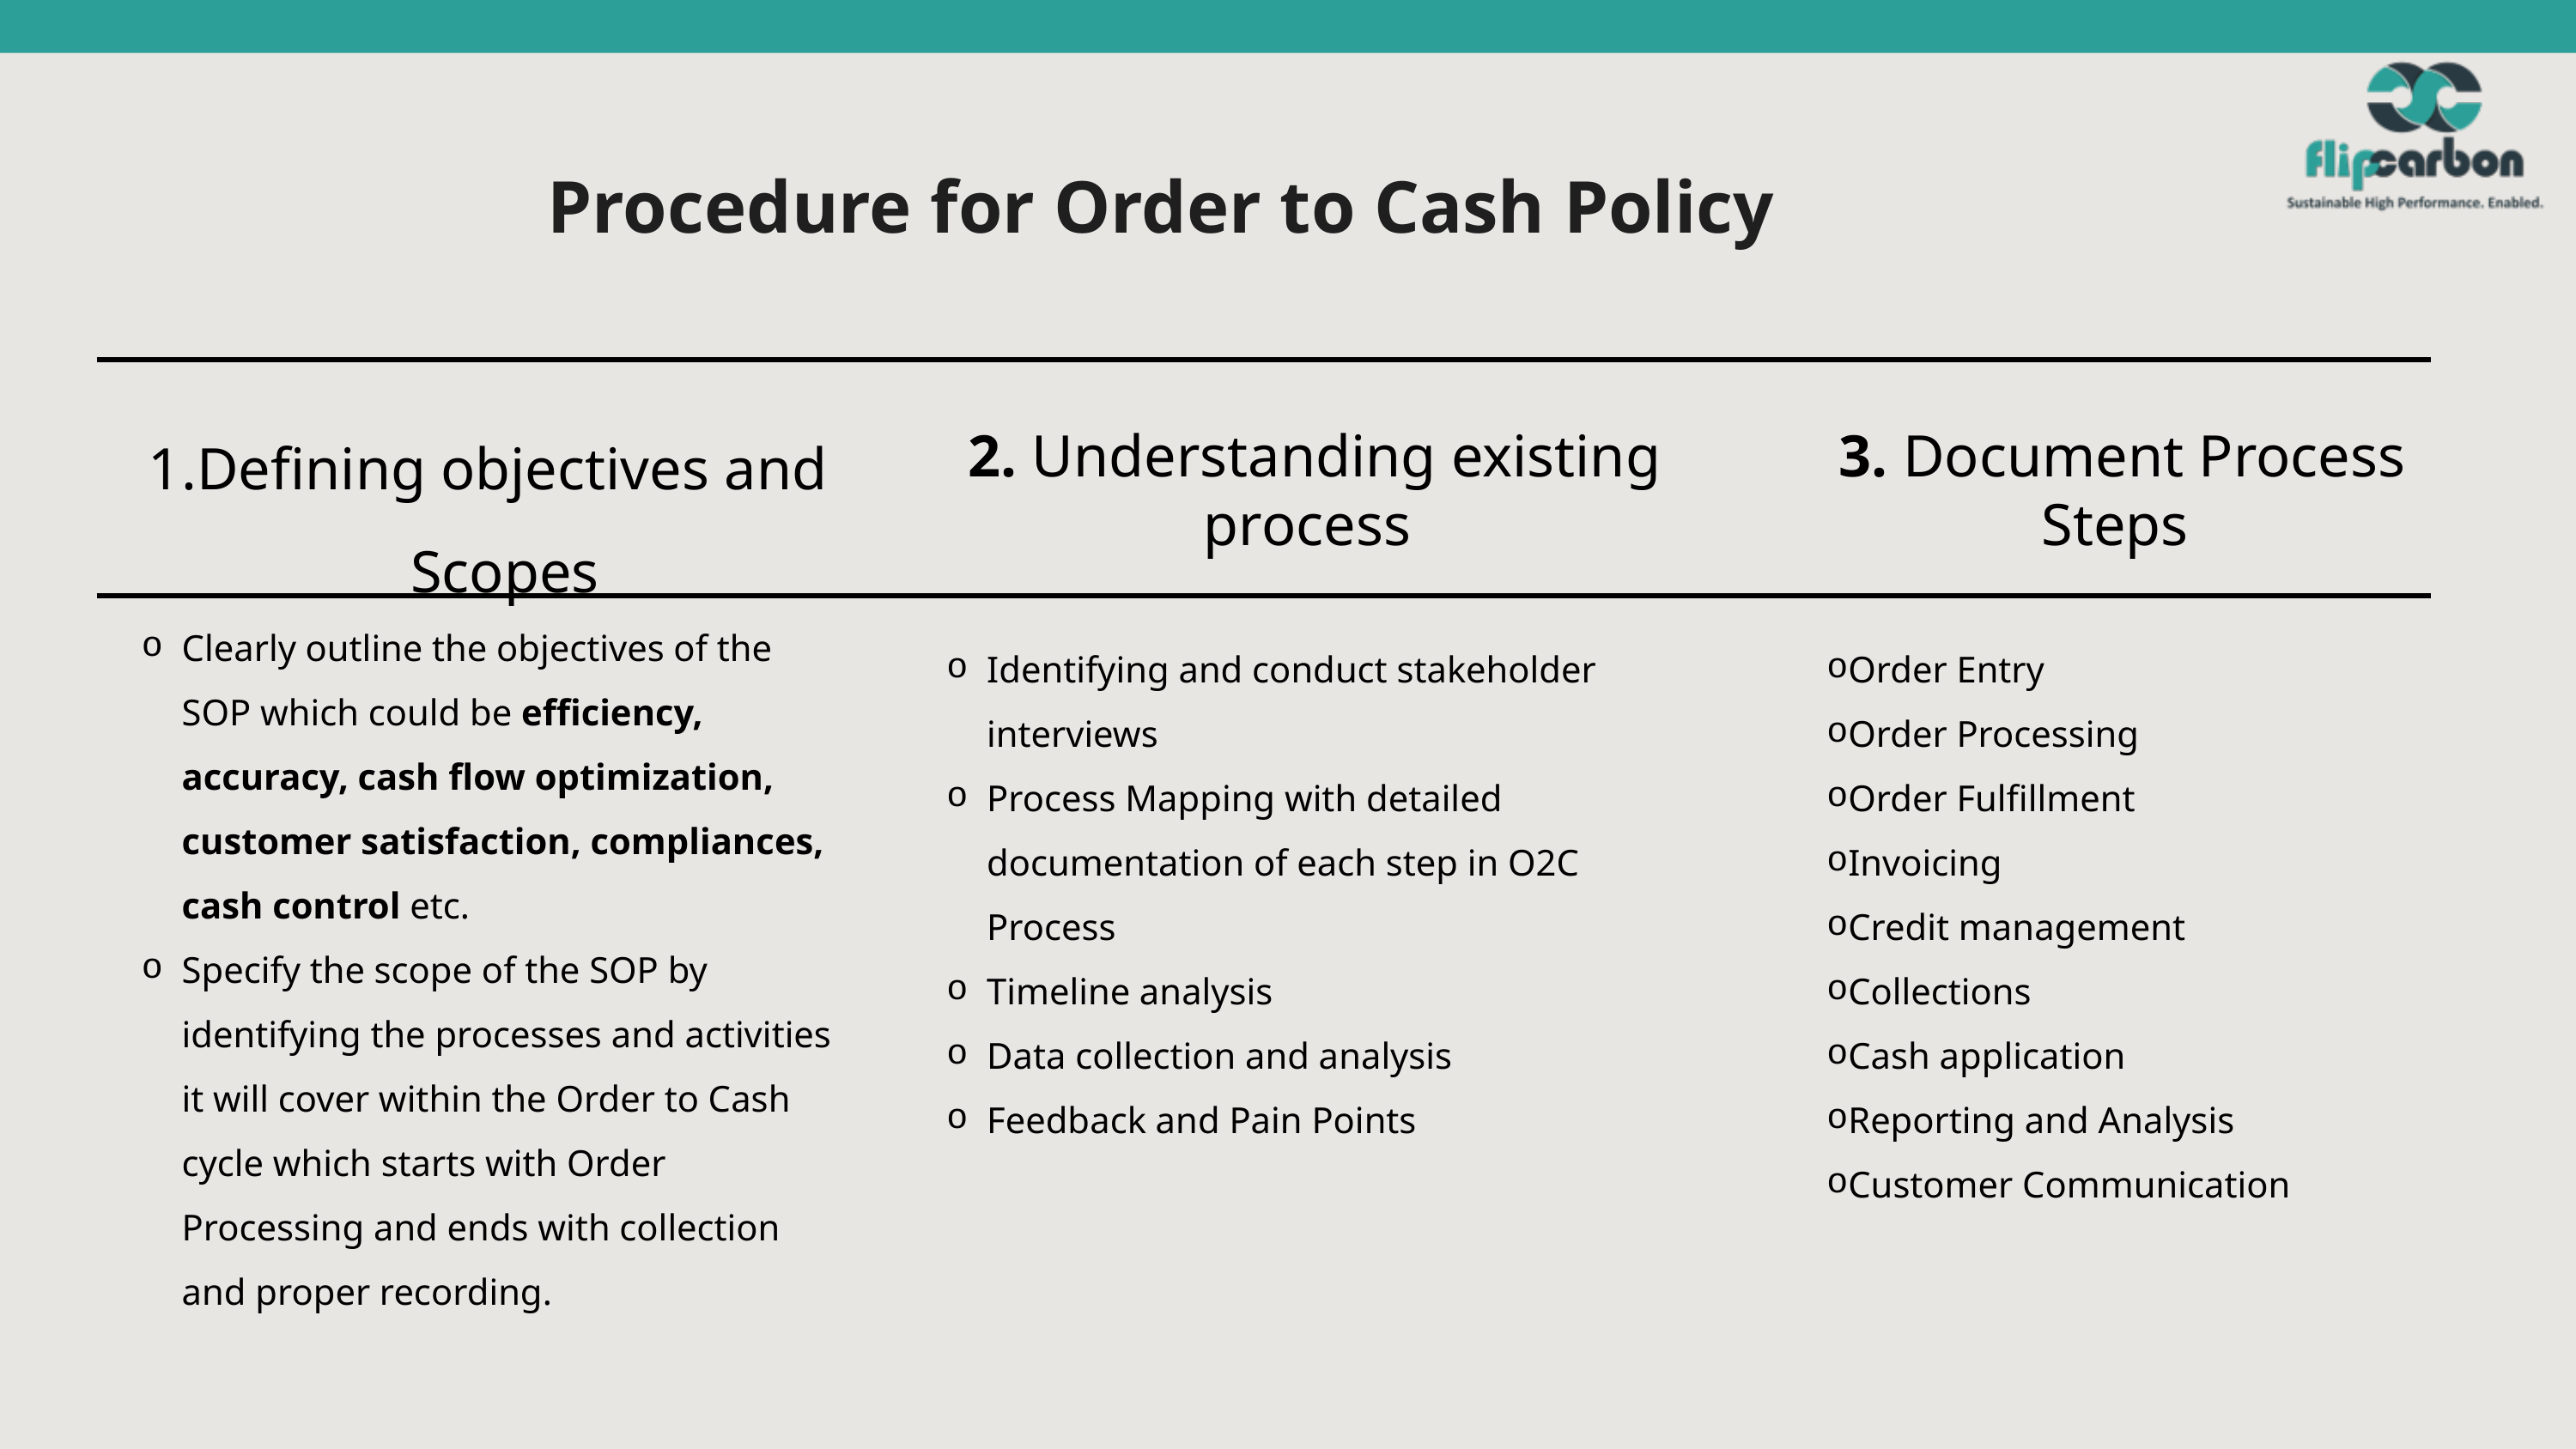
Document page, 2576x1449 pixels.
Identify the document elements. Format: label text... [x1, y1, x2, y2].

text_box [0, 0, 2576, 53]
text_box 3. Document Process Steps Order Entry Order Processing Order Fulfillment Invoicing Credit management Collections Cash application Reporting and Analysis Customer Communication [1814, 413, 2432, 595]
text_box 2. Understanding existing process Identifying and conduct stakeholder interviews Process Mapping with detailed documentation of each step in O2C Process Timeline analysis Data collection and analysis Feedback and Pain Points [933, 605, 1696, 1185]
text_box 2. Understanding existing process Identifying and conduct stakeholder interviews Process Mapping with detailed documentation of each step in O2C Process Timeline analysis Data collection and analysis Feedback and Pain Points [933, 413, 1696, 593]
text_box Defining objectives and Scopes Clearly outline the objectives of the SOP which could be efficiency, accuracy, cash flow optimization, customer satisfaction, compliances, cash control etc. Specify the scope of the SOP by identifying the processes and activities it will cover within the Order to Cash cycle which starts with Order Processing and ends with collection and proper recording. [128, 605, 848, 1377]
text_box 3. Document Process Steps Order Entry Order Processing Order Fulfillment Invoicing Credit management Collections Cash application Reporting and Analysis Customer Communication [1814, 603, 2432, 1250]
picture [2256, 26, 2576, 253]
text_box Procedure for Order to Cash Policy [547, 156, 2179, 337]
text_box Defining objectives and Scopes Clearly outline the objectives of the SOP which could be efficiency, accuracy, cash flow optimization, customer satisfaction, compliances, cash control etc. Specify the scope of the SOP by identifying the processes and activities it will cover within the Order to Cash cycle which starts with Order Processing and ends with collection and proper recording. [128, 391, 848, 593]
